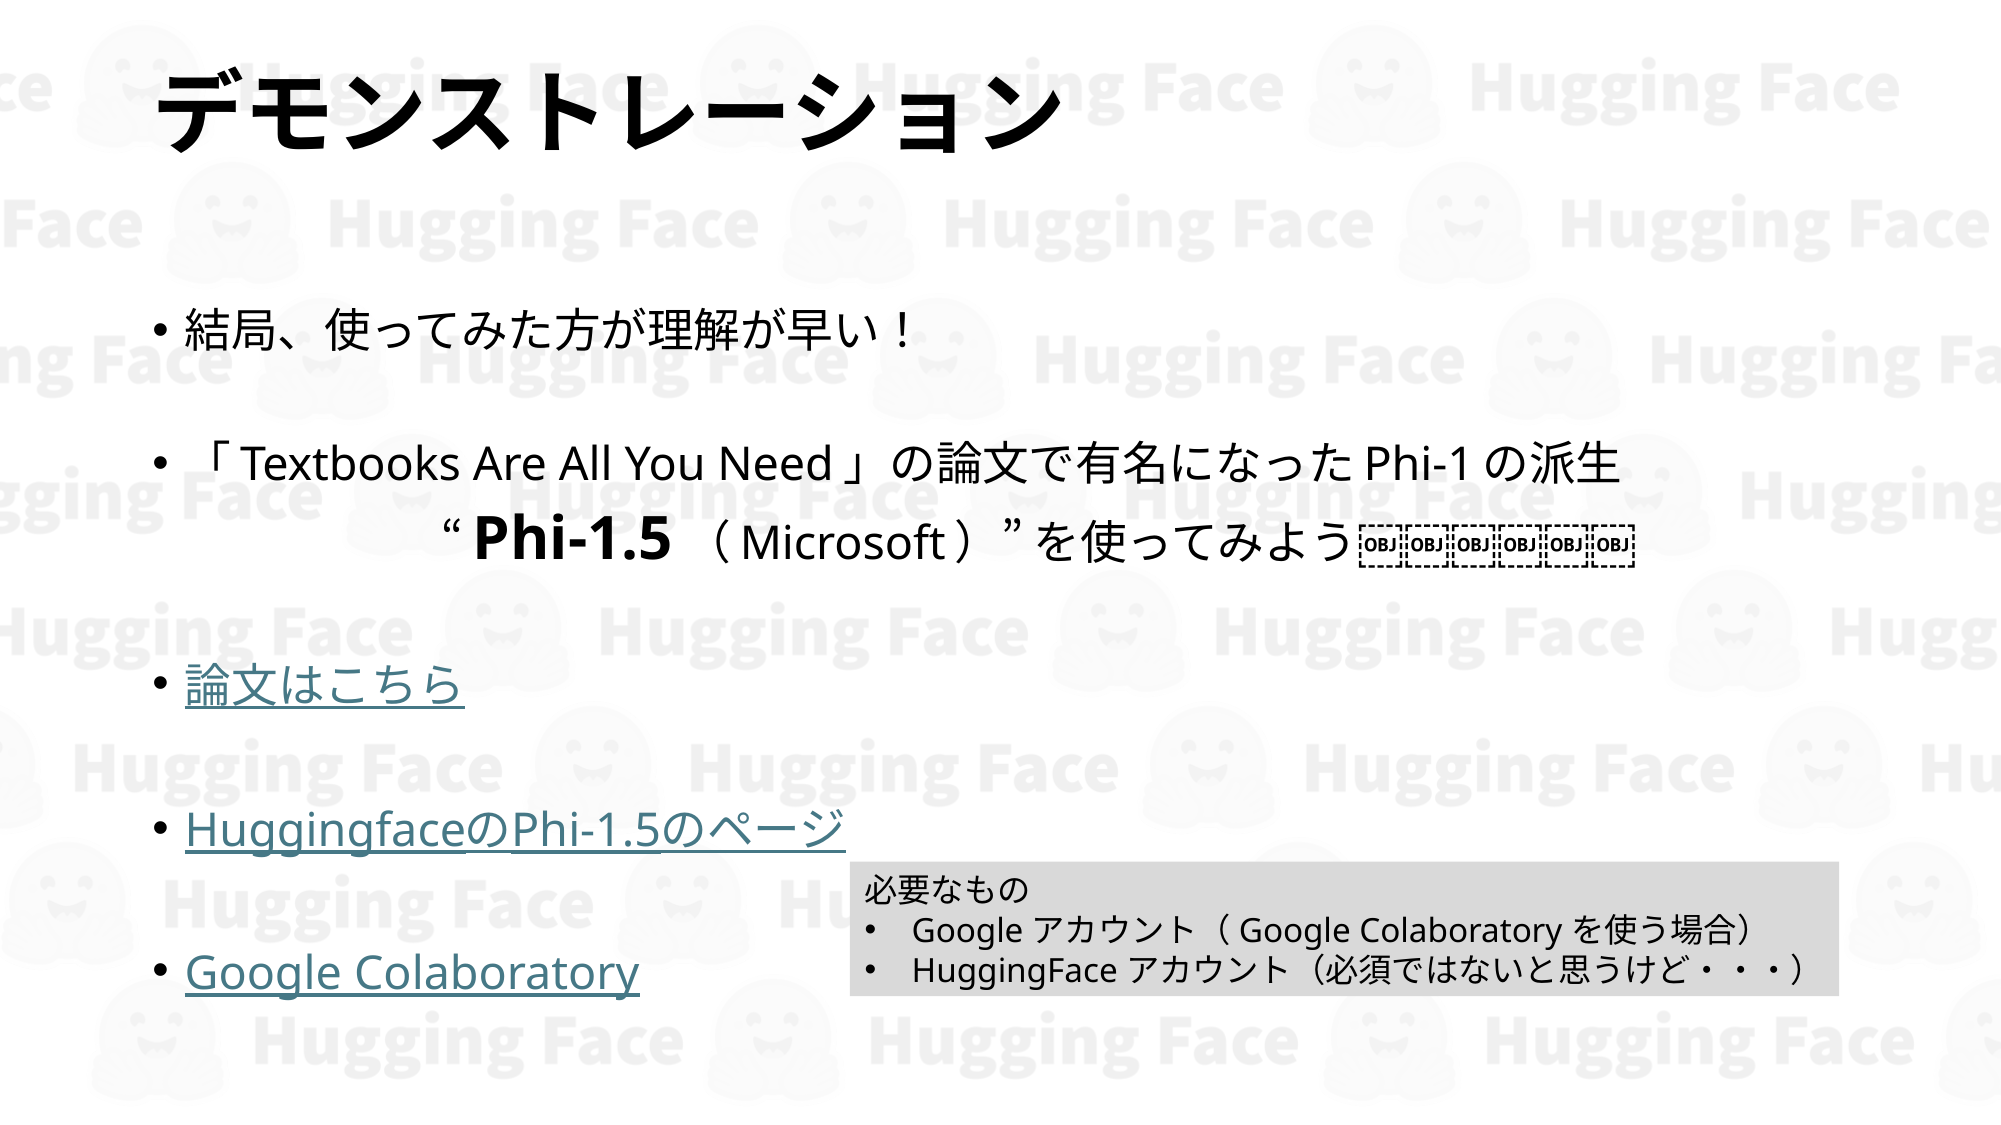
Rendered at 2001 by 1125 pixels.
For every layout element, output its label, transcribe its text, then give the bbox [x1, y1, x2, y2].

text_box 必要なもの Googleアカウント（Google Colaboratoryを使う場合） HuggingFaceアカウント（必須ではないと思うけど・・・） [849, 861, 1840, 997]
title デモンストレーション [137, 59, 1863, 278]
list 結局、使ってみた方が理解が早い！ 「Textbooks Are All You Need」の論文で有名になったPhi-1の派生 “Phi-1.5（Microsoft）” を使ってみよう￼￼￼￼￼￼ 論文はこちら HuggingfaceのPhi-1.5のページ Google Colaboratory [137, 299, 1863, 1014]
